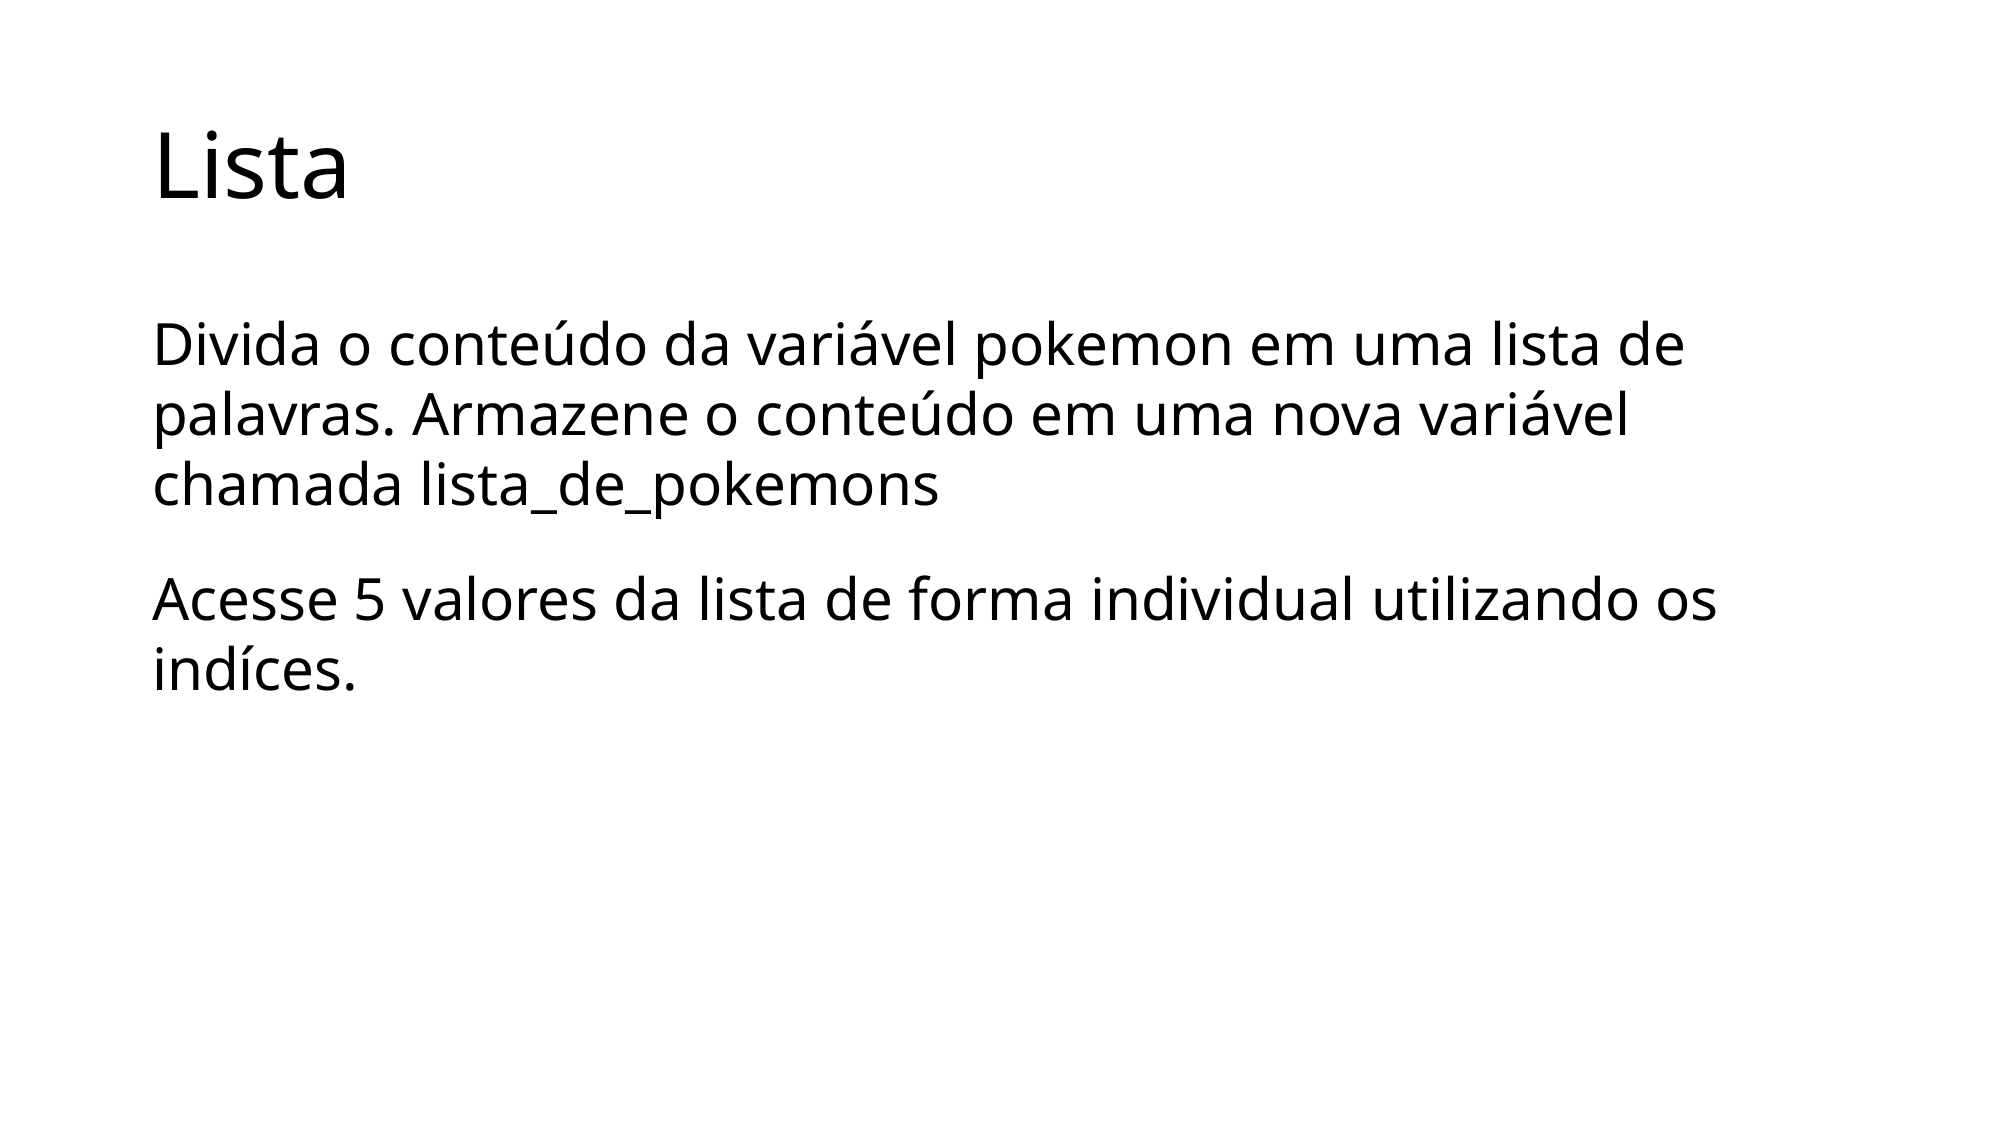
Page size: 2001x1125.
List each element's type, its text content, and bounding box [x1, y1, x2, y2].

text_box Divida o conteúdo da variável pokemon em uma lista de palavras. Armazene o conteúdo em uma nova variável chamada lista_de_pokemons Acesse 5 valores da lista de forma individual utilizando os indíces. [137, 299, 1863, 1013]
text_box Lista [137, 59, 1863, 277]
